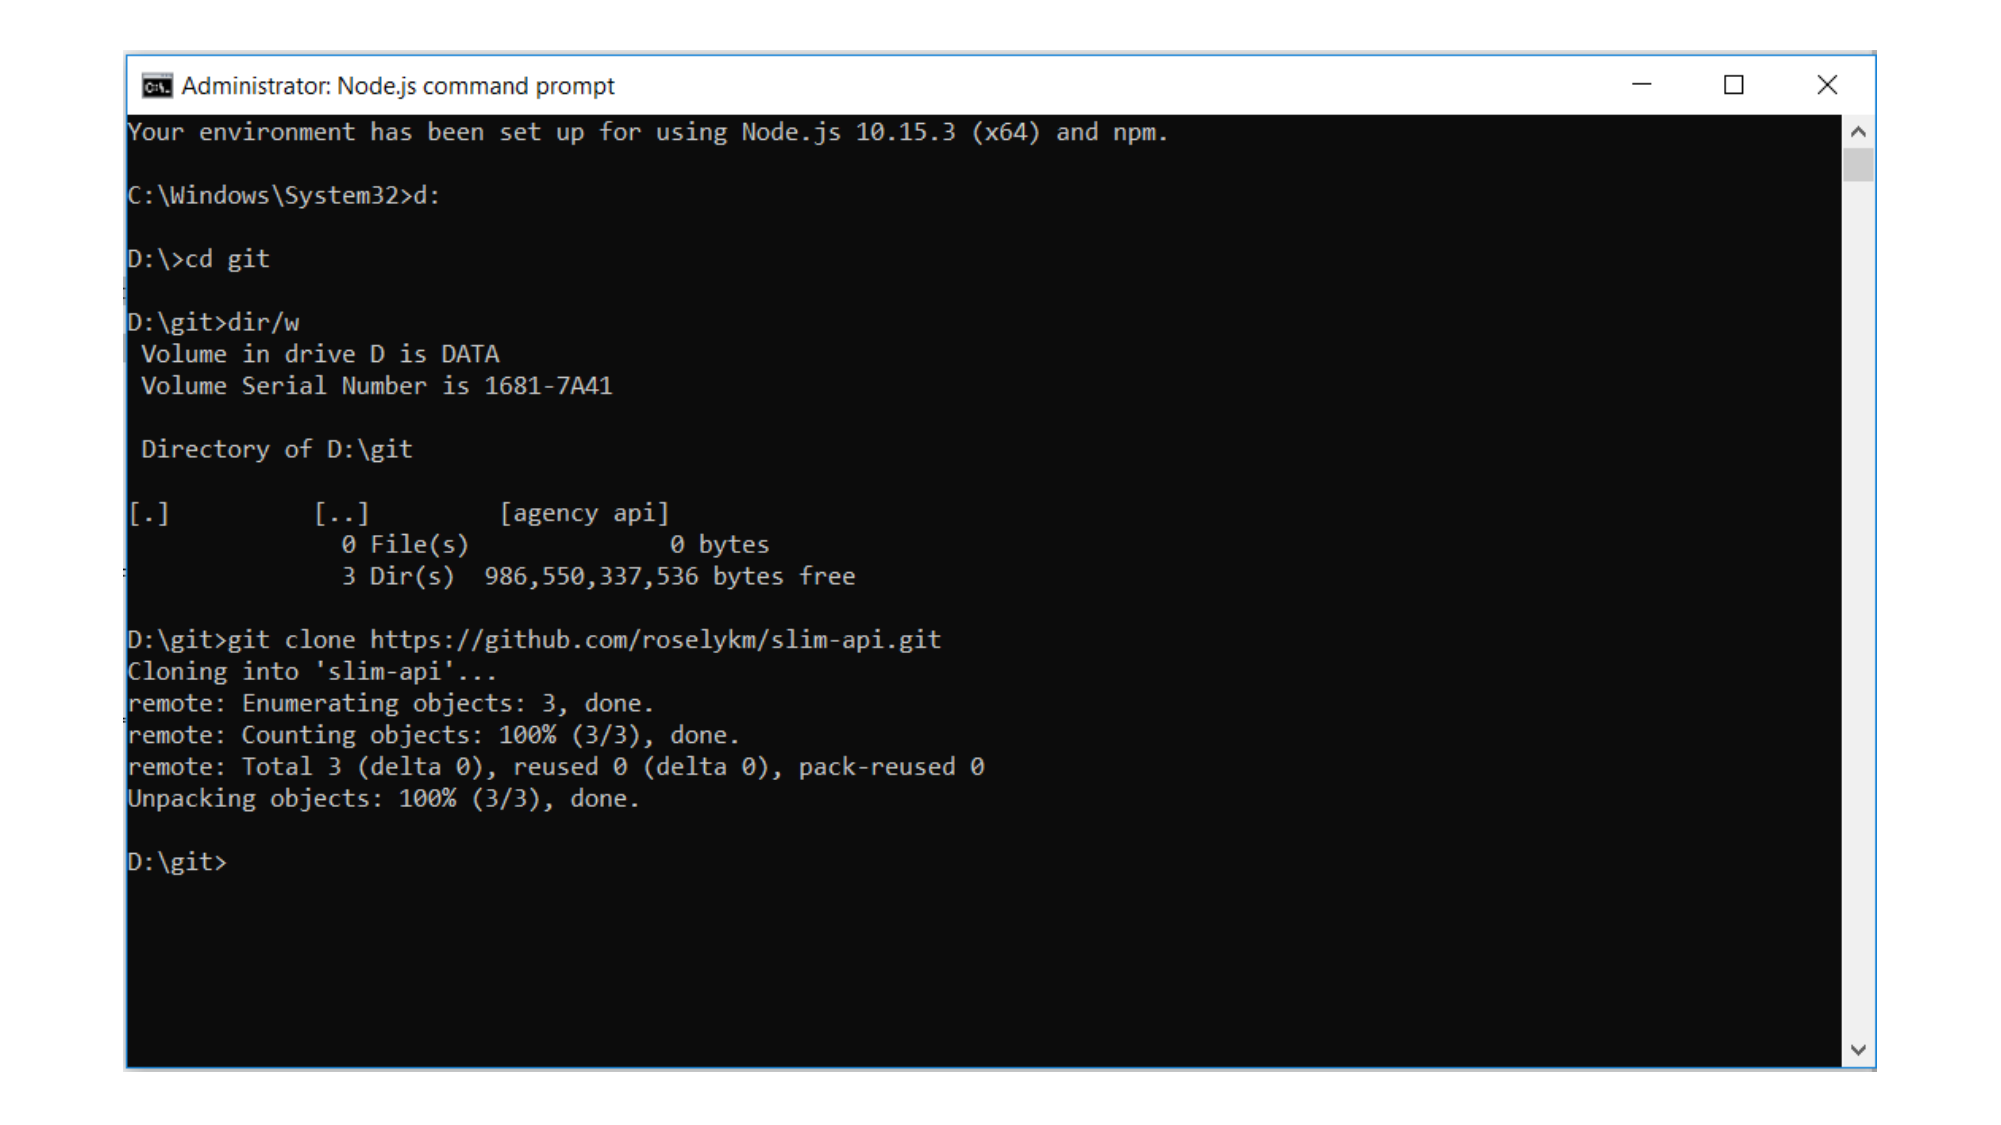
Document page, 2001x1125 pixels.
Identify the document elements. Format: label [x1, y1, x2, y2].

list [123, 50, 1876, 1073]
